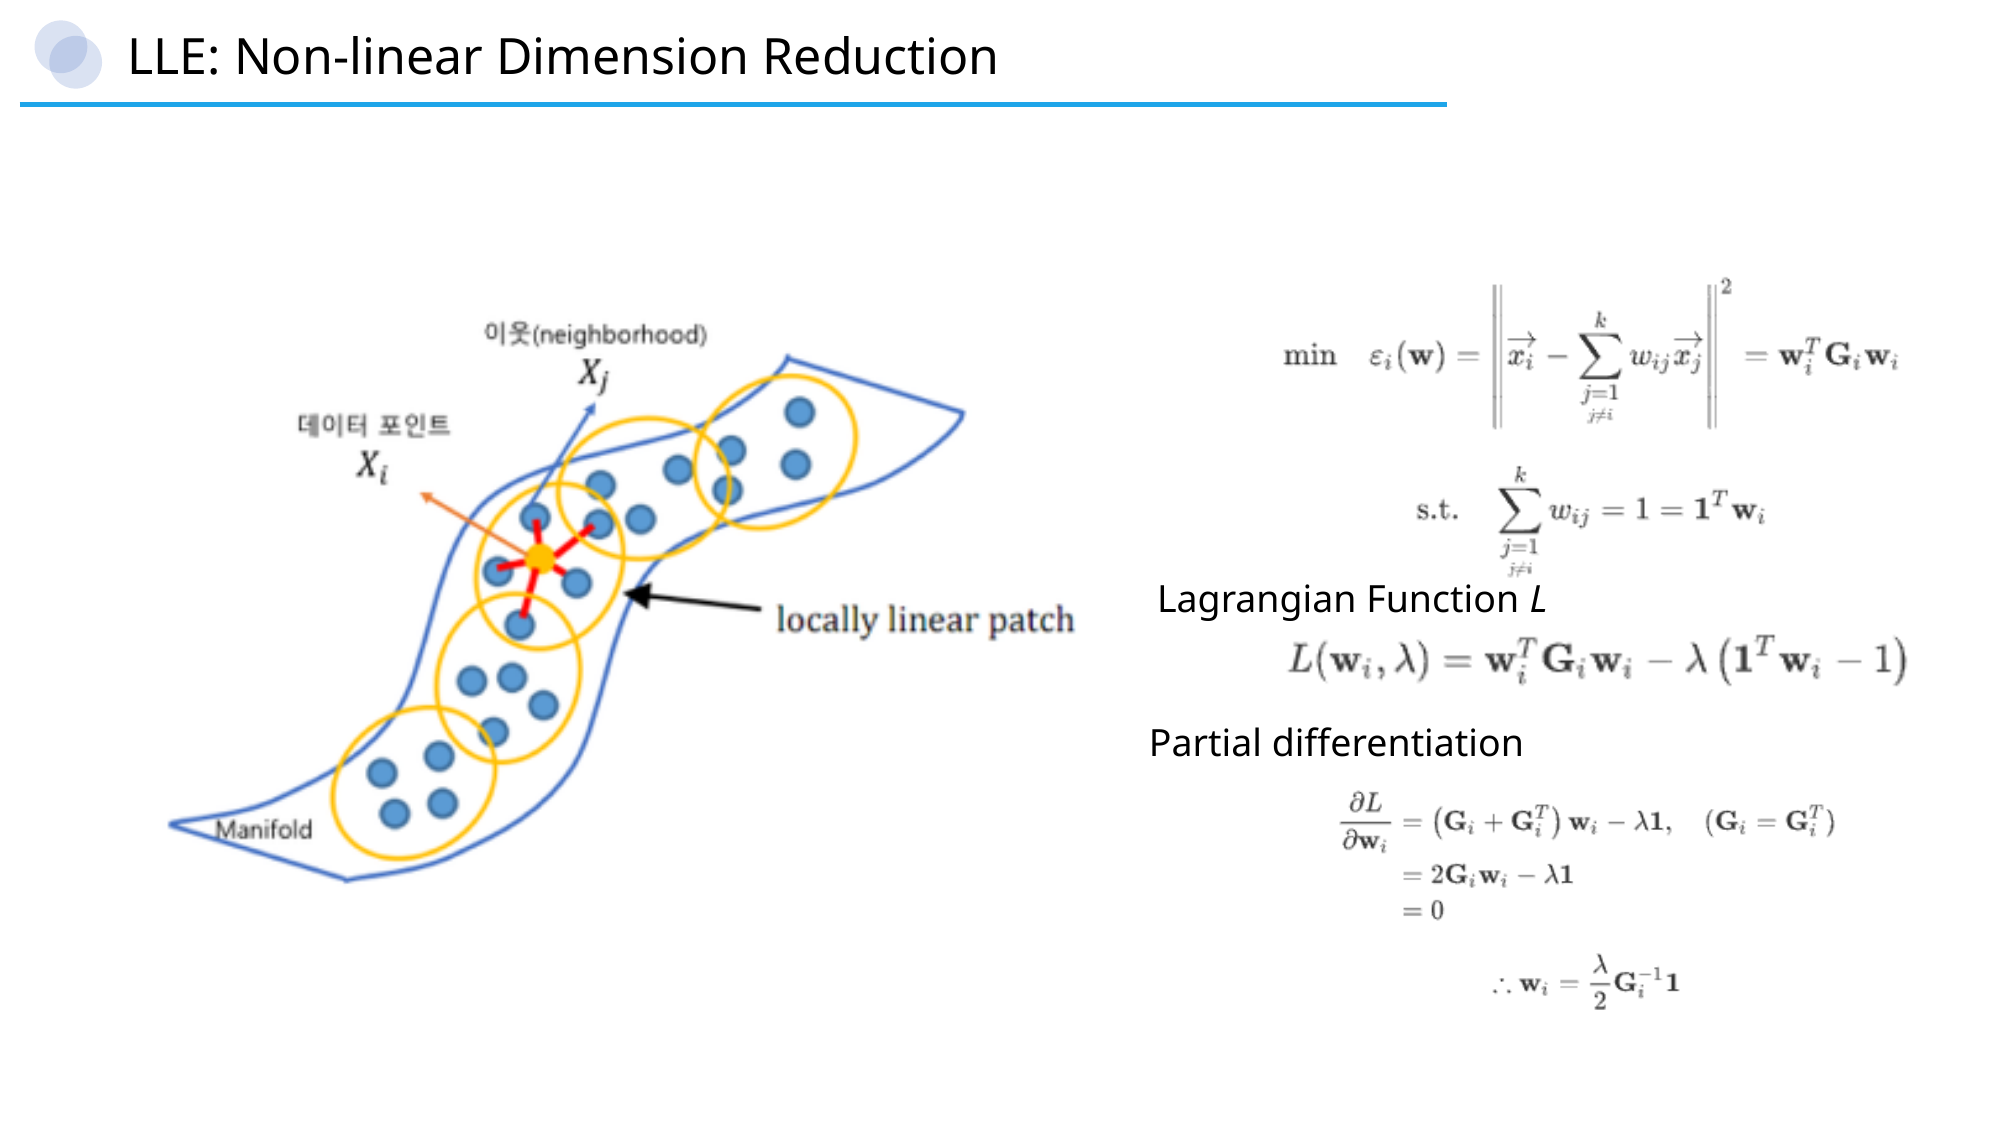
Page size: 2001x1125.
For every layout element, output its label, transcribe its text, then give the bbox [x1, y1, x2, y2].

text_box LLE: Non-linear Dimension Reduction [112, 17, 1346, 92]
text_box [48, 34, 104, 90]
text_box Partial differentiation [1134, 711, 1580, 772]
picture [1260, 608, 1928, 744]
text_box [33, 19, 87, 72]
text_box Lagrangian Function L [1142, 567, 1588, 627]
picture [112, 310, 1093, 894]
picture [1313, 772, 1863, 1046]
picture [1247, 274, 1928, 602]
